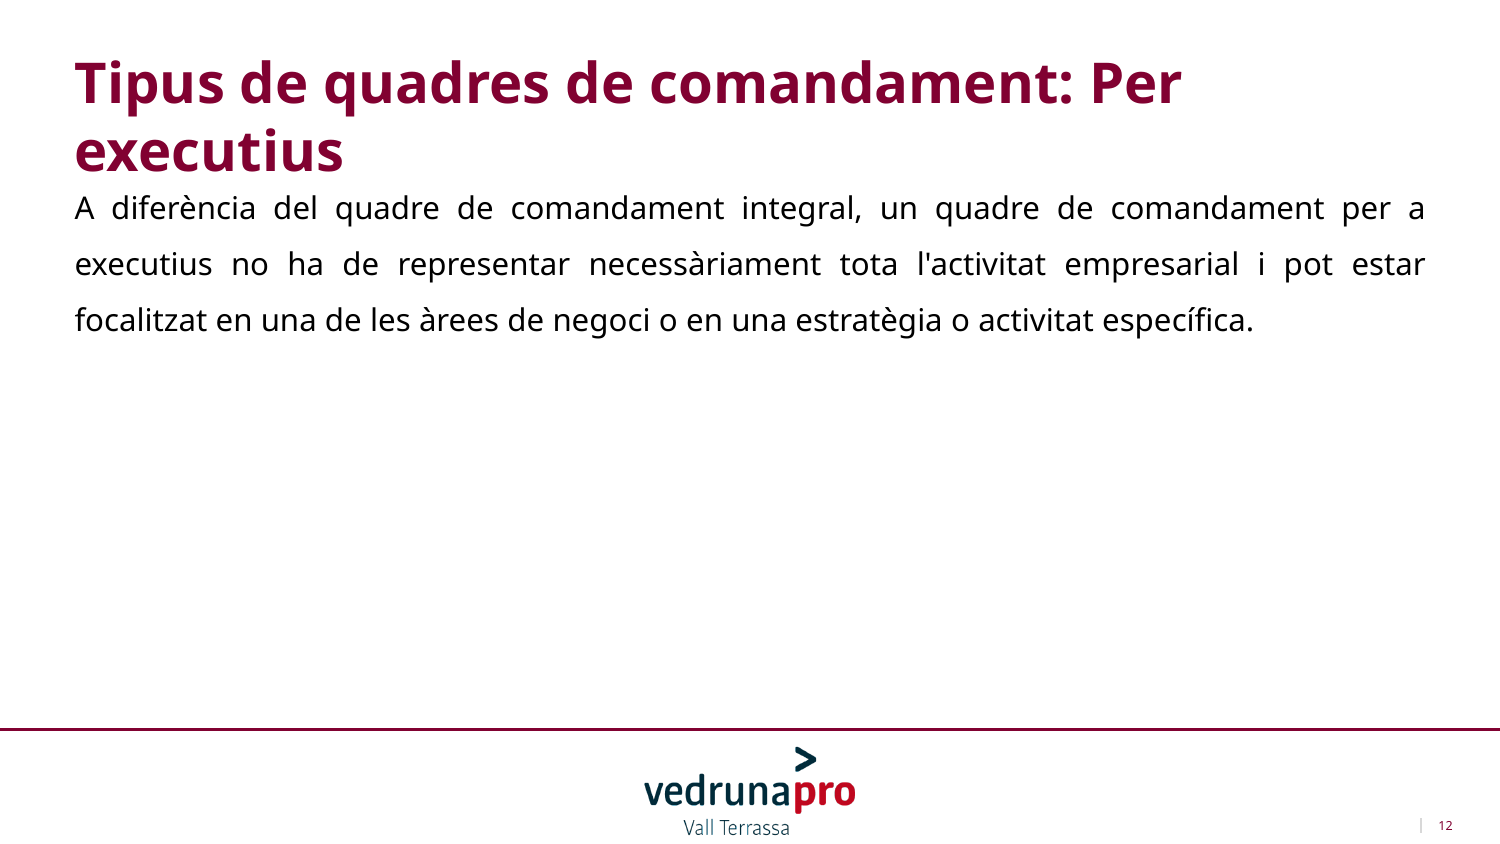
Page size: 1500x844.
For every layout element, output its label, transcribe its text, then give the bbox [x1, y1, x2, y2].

picture [643, 729, 857, 844]
list Tipus de quadres de comandament: Per executius [74, 47, 1428, 131]
list A diferència del quadre de comandament integral, un quadre de comandament per a executius no ha de representar necessàriament tota l'activitat empresarial i pot estar focalitzat en una de les àrees de negoci o en una estratègia o activitat específica. [74, 169, 1428, 720]
